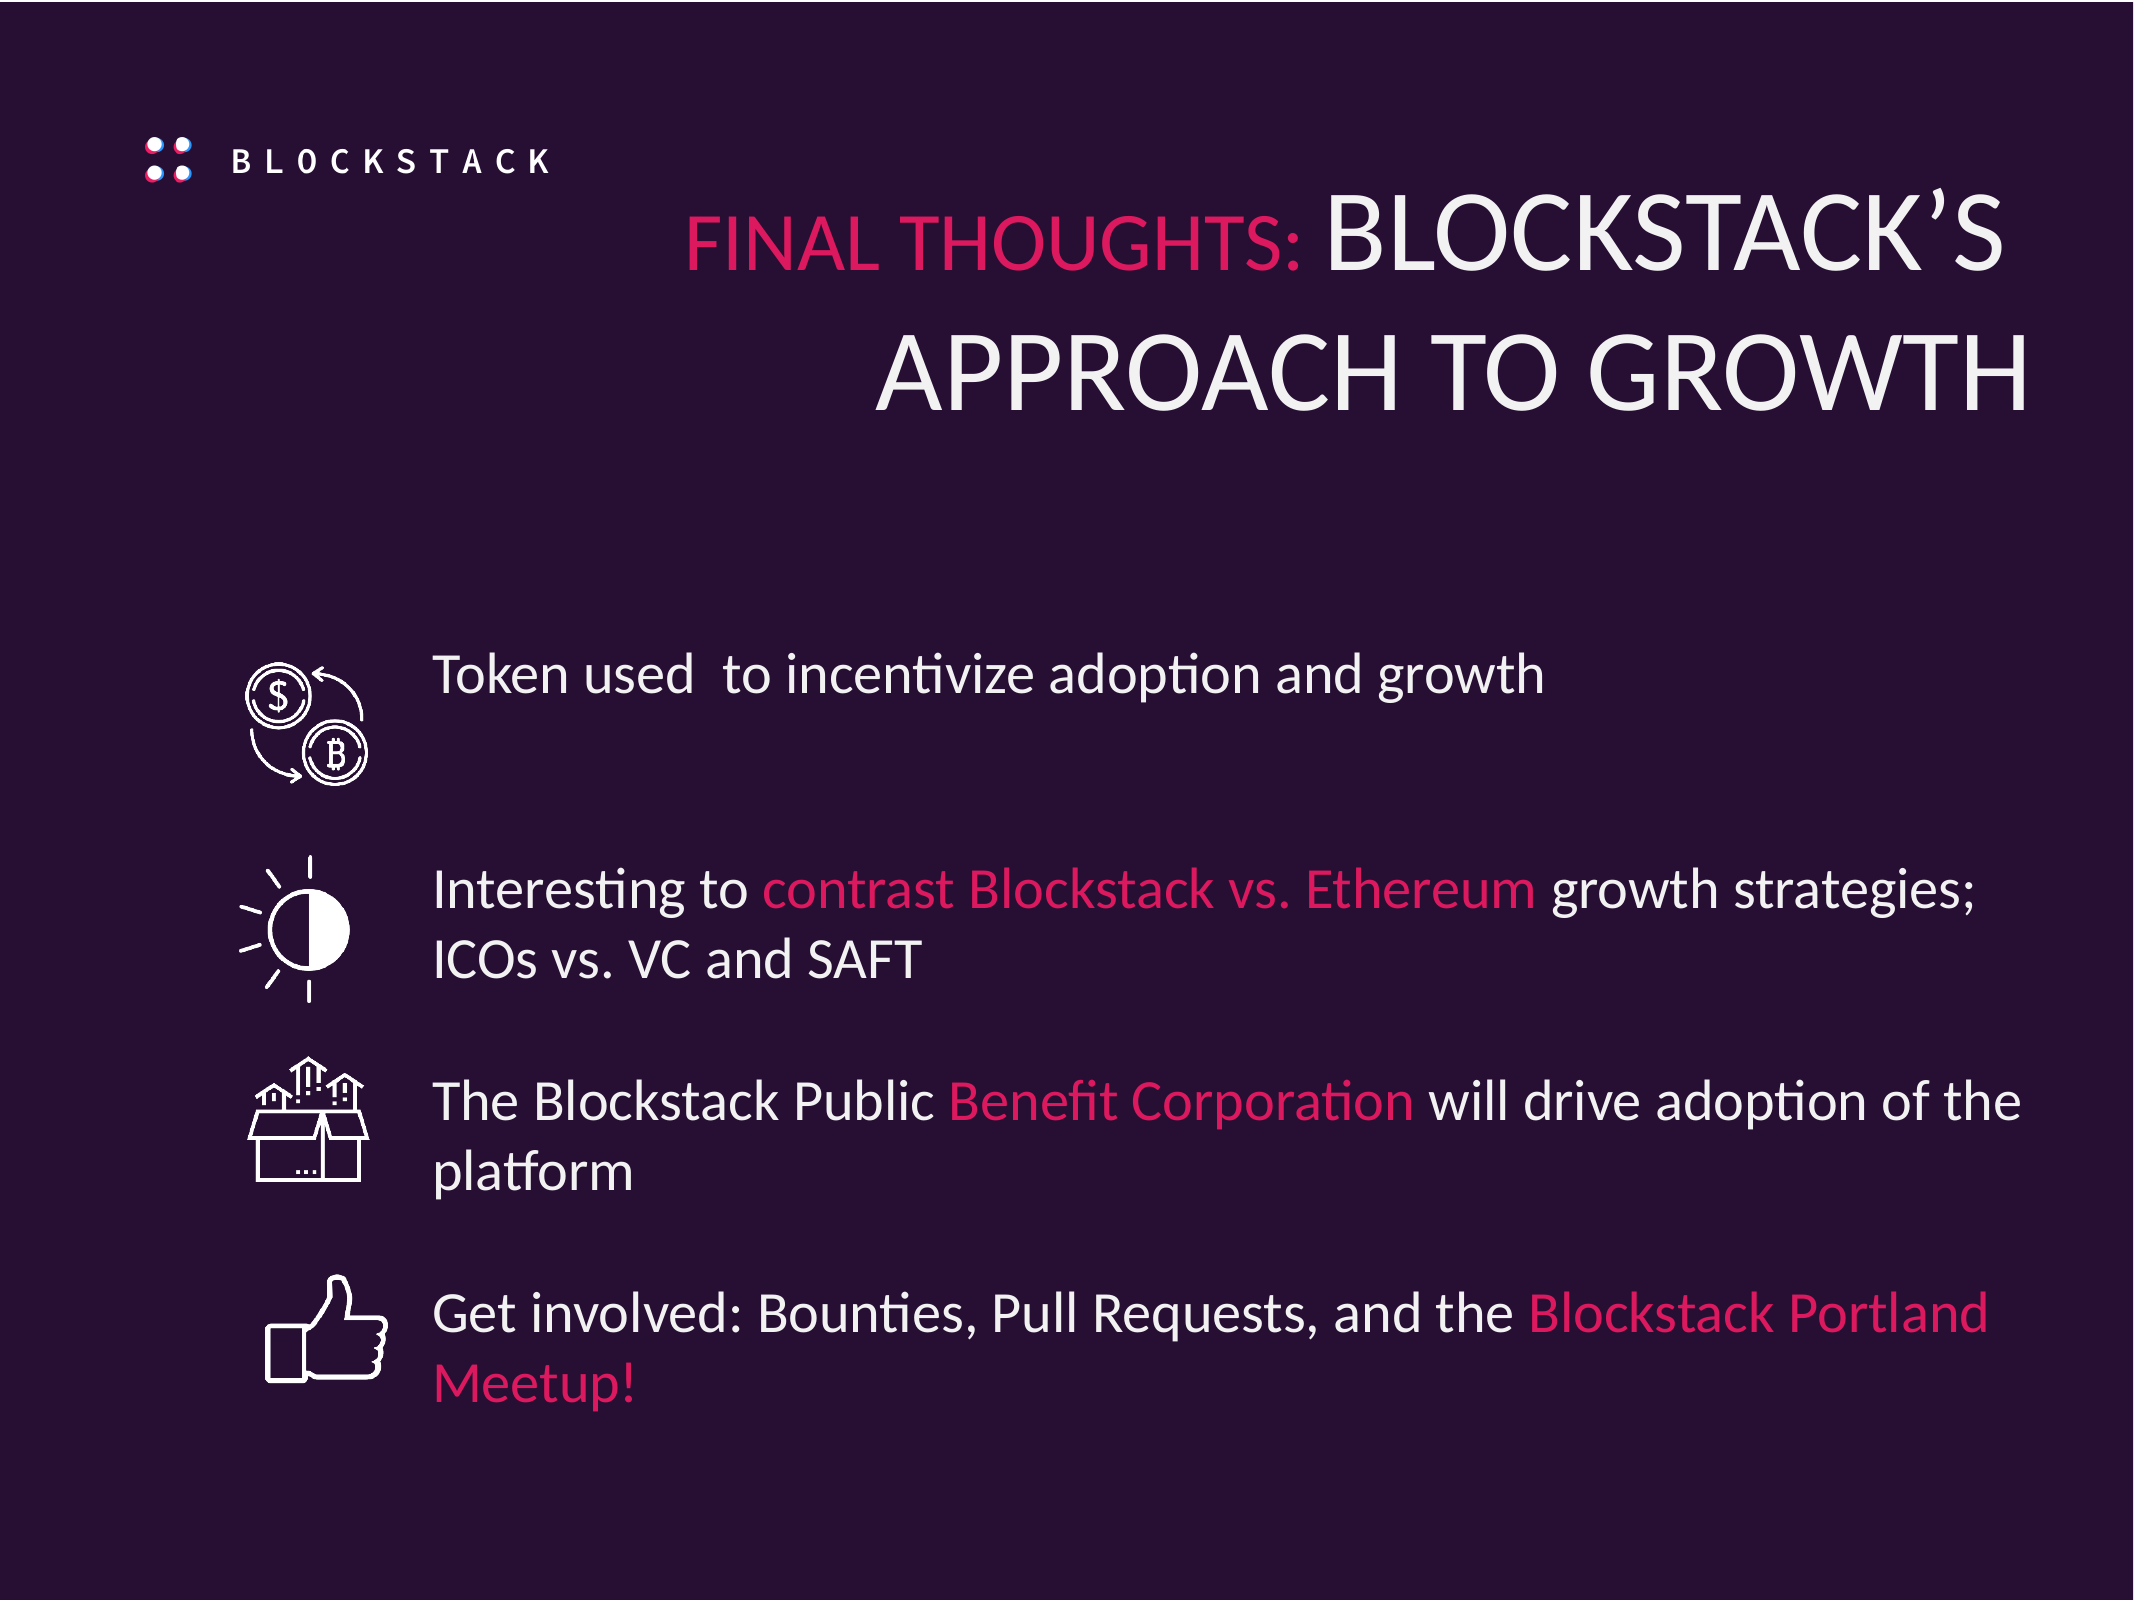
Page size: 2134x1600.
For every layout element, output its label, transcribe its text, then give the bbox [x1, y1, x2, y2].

text_box Interesting to contrast Blockstack vs. Ethereum growth strategies; ICOs vs. VC and SAFT [424, 842, 2026, 991]
text_box [0, 2, 2134, 1600]
text_box The Blockstack Public Benefit Corporation will drive adoption of the platform [424, 1054, 2097, 1204]
picture [244, 1056, 371, 1183]
picture [134, 132, 559, 188]
text_box Get involved: Bounties, Pull Requests, and the Blockstack Portland Meetup! [424, 1267, 2097, 1416]
picture [244, 662, 369, 786]
text_box FINAL THOUGHTS: BLOCKSTACK’S APPROACH TO GROWTH [290, 45, 2044, 541]
picture [220, 855, 368, 1003]
text_box Token used to incentivize adoption and growth [424, 627, 2097, 843]
picture [264, 1266, 388, 1390]
